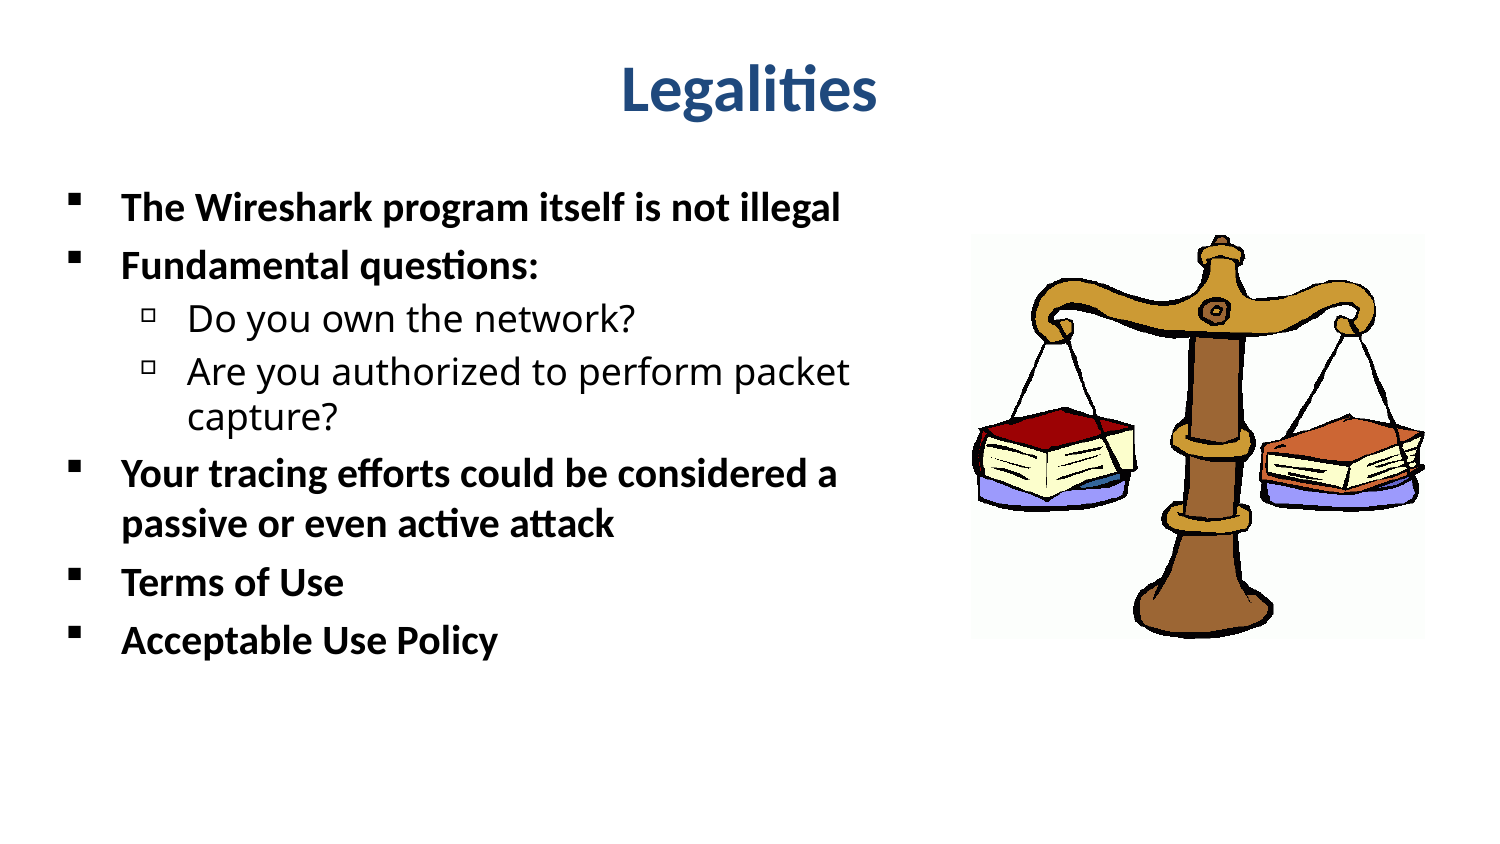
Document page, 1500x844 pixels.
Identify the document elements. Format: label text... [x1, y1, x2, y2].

title Legalities [74, 37, 1426, 132]
list The Wireshark program itself is not illegal Fundamental questions: Do you own the network? Are you authorized to perform packet capture? Your tracing efforts could be considered a passive or even active attack Terms of Use Acceptable Use Policy [49, 171, 913, 810]
picture [971, 234, 1425, 640]
